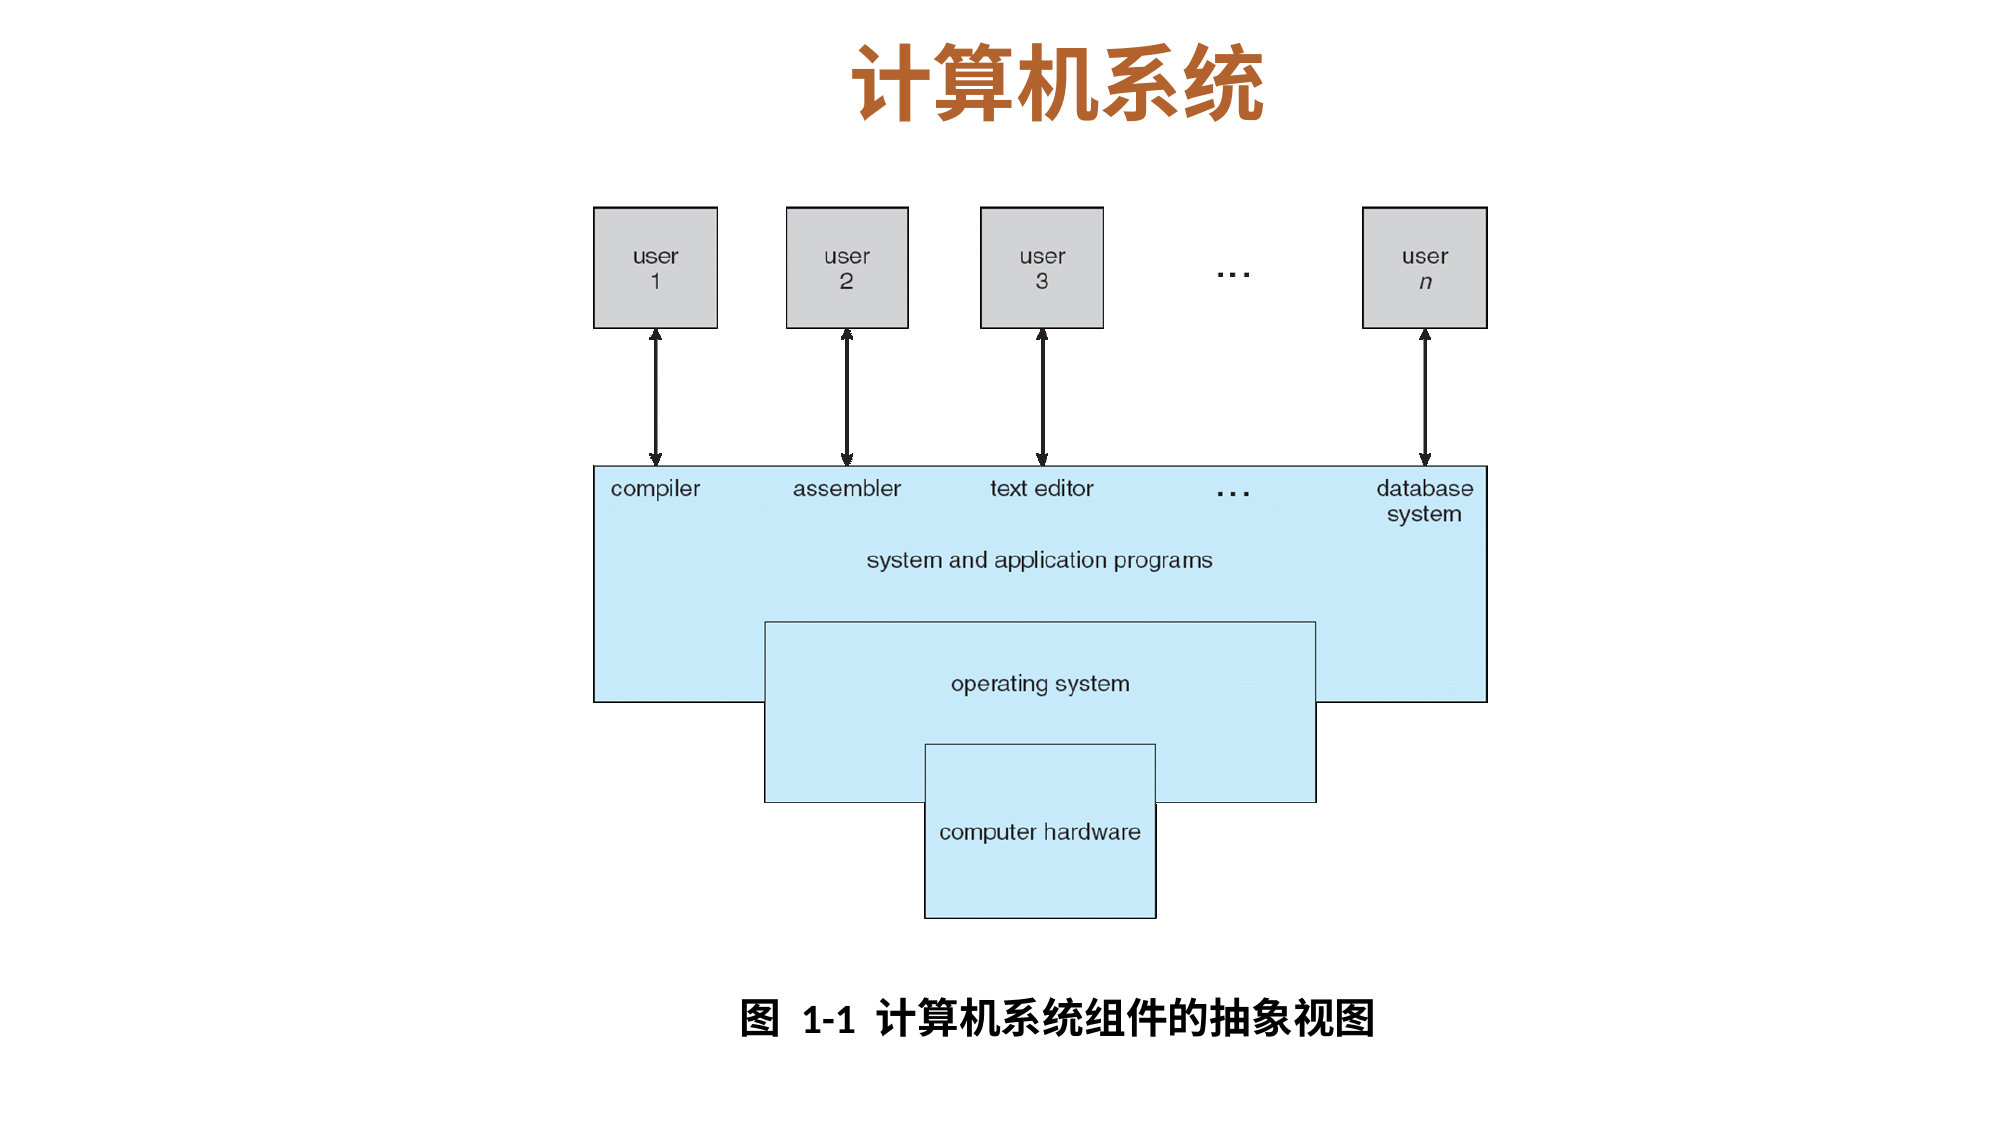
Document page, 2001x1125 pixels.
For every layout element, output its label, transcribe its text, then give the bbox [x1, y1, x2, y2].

text_box 图 1-1 计算机系统组件的抽象视图 [314, 984, 1802, 1050]
picture [593, 206, 1488, 919]
text_box 计算机系统 [680, 16, 1436, 158]
